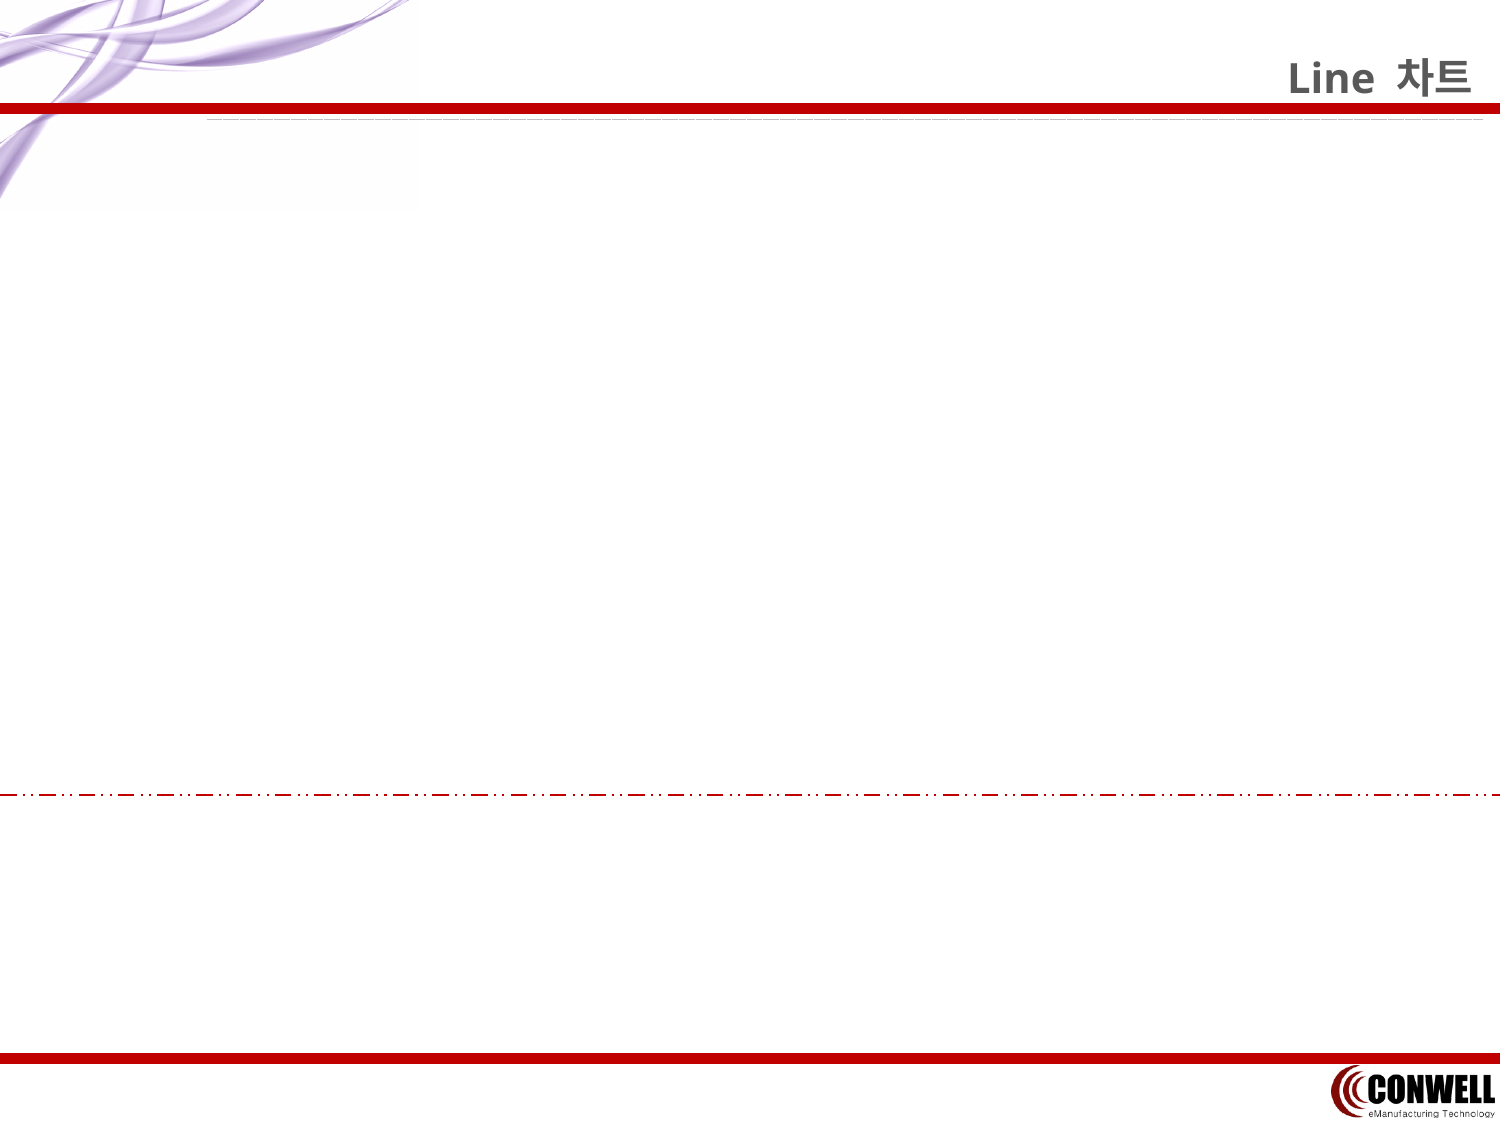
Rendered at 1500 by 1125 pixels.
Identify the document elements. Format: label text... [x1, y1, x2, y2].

picture [1331, 1065, 1495, 1118]
title Line 차트 [150, 42, 1500, 111]
